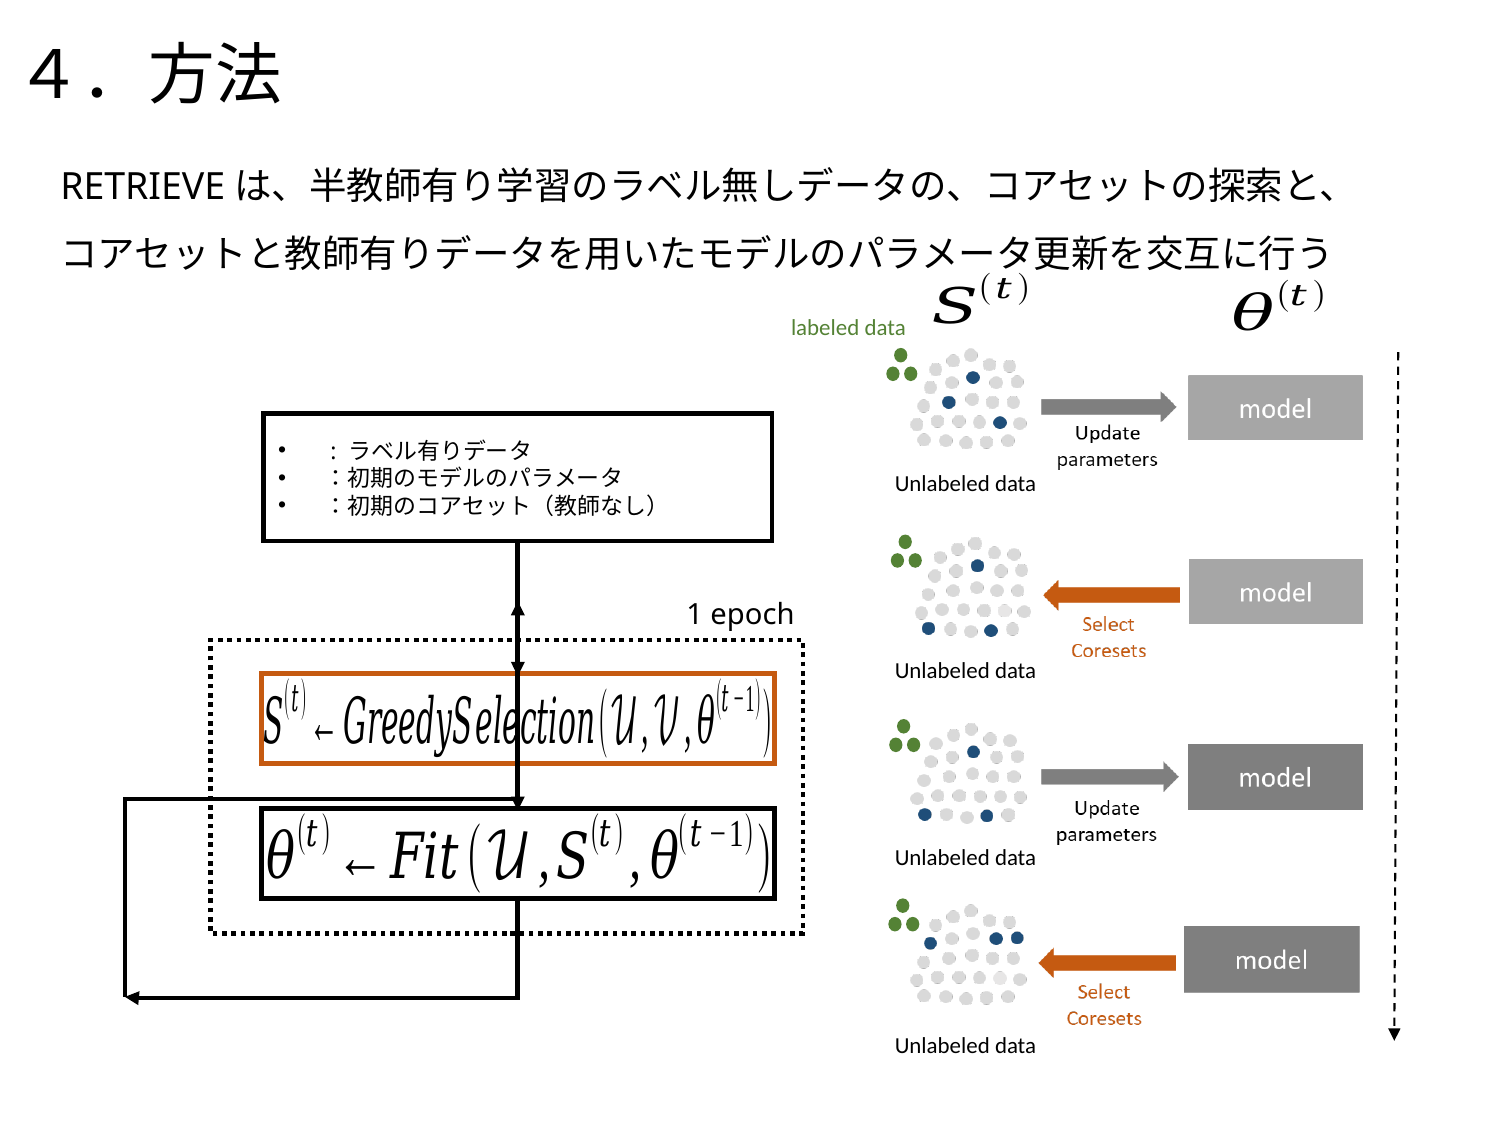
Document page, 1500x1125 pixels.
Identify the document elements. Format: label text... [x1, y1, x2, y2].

text_box [889, 552, 906, 569]
text_box Unlabeled data [880, 648, 910, 691]
text_box [893, 348, 909, 364]
text_box Unlabeled data [880, 834, 910, 878]
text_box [1394, 352, 1399, 1041]
text_box [895, 897, 910, 915]
text_box [897, 533, 910, 551]
text_box [905, 916, 910, 932]
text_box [124, 413, 810, 997]
text_box [885, 365, 901, 383]
title ４．方法 [0, 0, 1500, 120]
text_box labeled data [776, 305, 922, 348]
text_box [888, 736, 904, 754]
text_box [905, 737, 910, 753]
text_box Unlabeled data [880, 1022, 1052, 1065]
text_box [887, 915, 903, 933]
text_box [895, 717, 910, 735]
picture [910, 348, 1364, 1063]
text_box [903, 365, 910, 382]
text_box RETRIEVEは、半教師有り学習のラベル無しデータの、コアセットの探索と、コアセットと教師有りデータを用いたモデルのパラメータ更新を交互に行う [45, 131, 1395, 302]
text_box Unlabeled data [880, 461, 910, 504]
